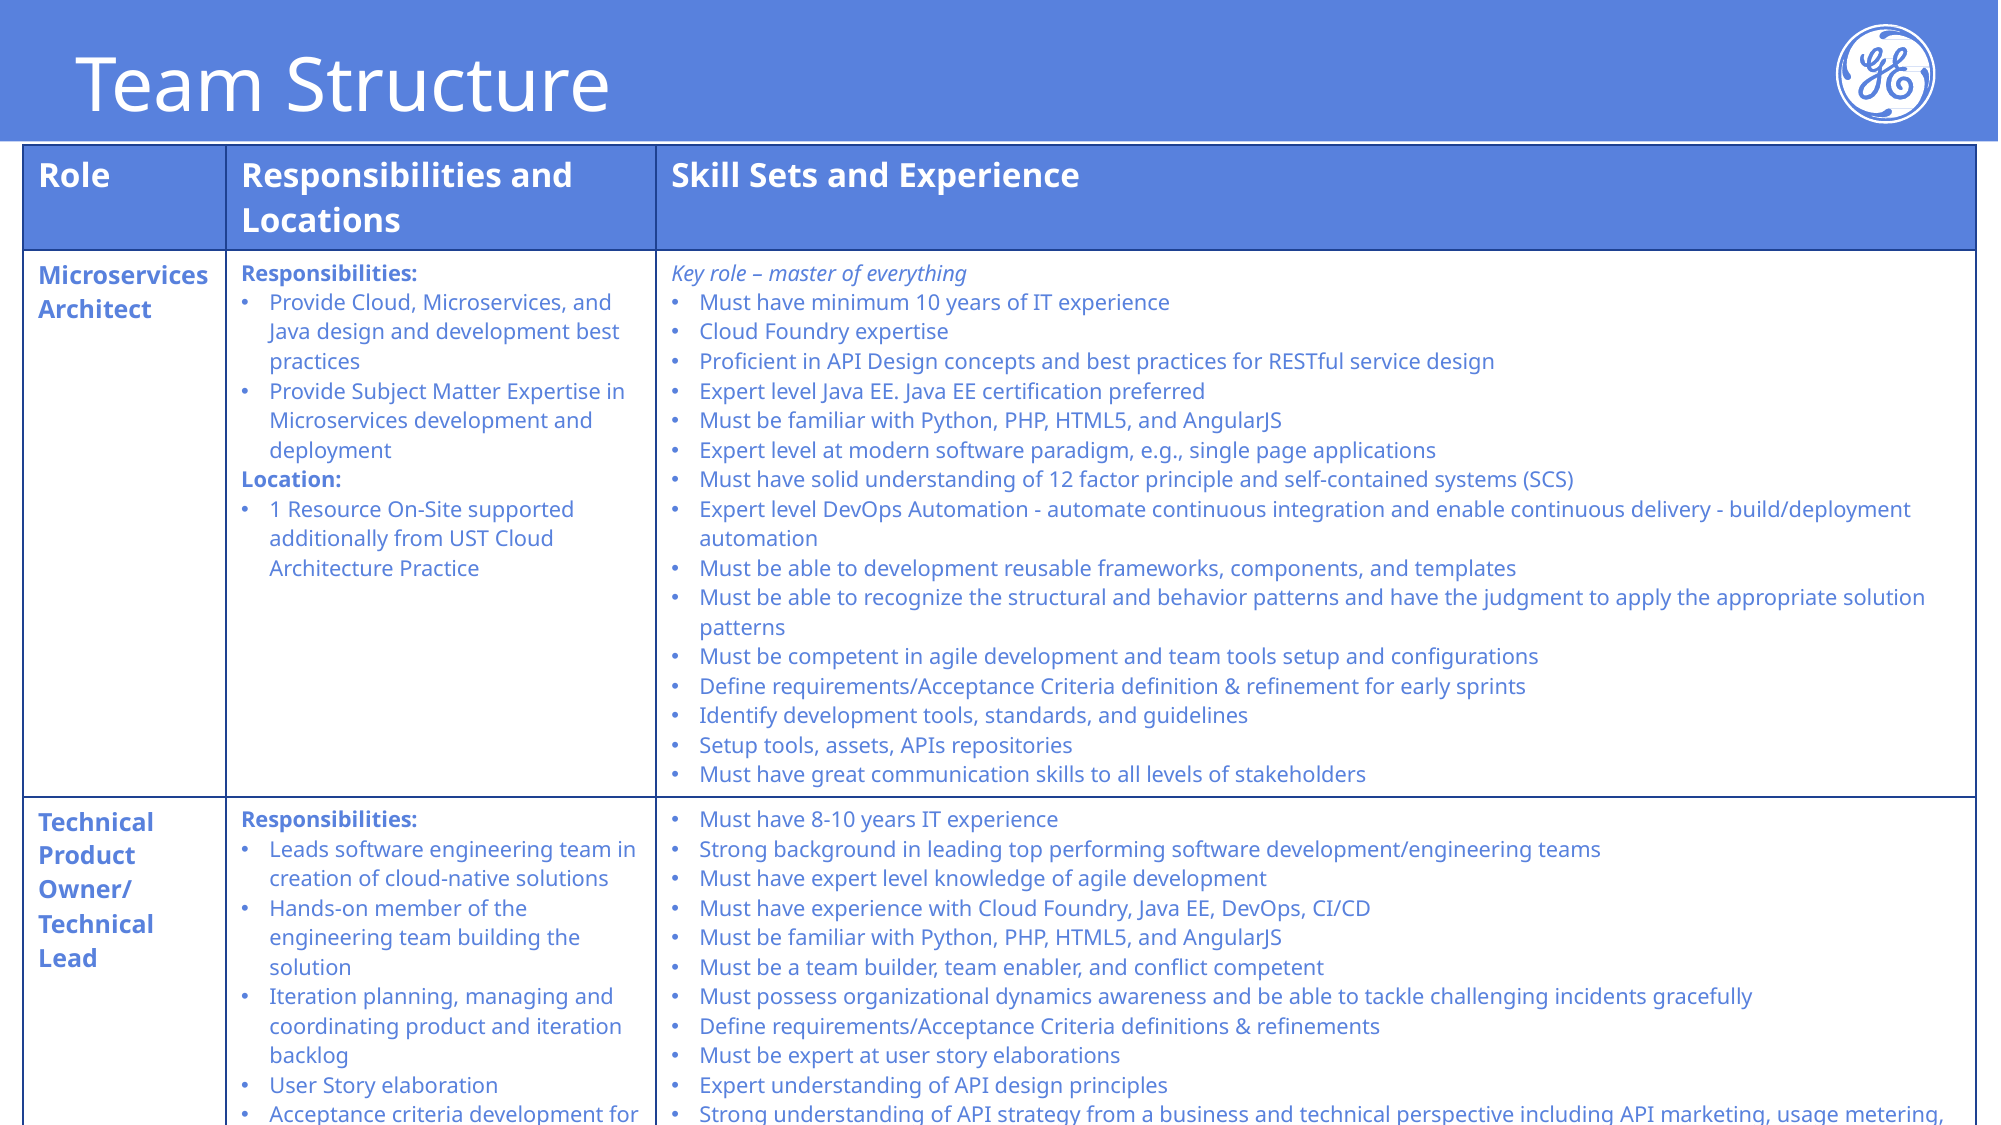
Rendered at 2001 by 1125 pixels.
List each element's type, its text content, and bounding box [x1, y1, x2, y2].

table_header Responsibilities and Locations [227, 146, 655, 249]
table_header Role [24, 146, 225, 249]
text_box [1844, 24, 1936, 104]
table_cell Microservices Architect [24, 251, 225, 796]
table_cell Responsibilities: Leads software engineering team in creation of cloud-native solutions Hands-on member of the engineering team building the solution Iteration planning, managing and coordinating product and iteration backlog User Story elaboration Acceptance criteria development for complex Location: 1 Resource On-Site [227, 798, 655, 1125]
table_cell Technical Product Owner/ Technical Lead [24, 798, 225, 1125]
table_header Skill Sets and Experience [657, 146, 1975, 249]
table_cell Responsibilities: Provide Cloud, Microservices, and Java design and development best practices Provide Subject Matter Expertise in Microservices development and deployment Location: 1 Resource On-Site supported additionally from UST Cloud Architecture Practice [227, 251, 655, 796]
table_cell Must have 8-10 years IT experience Strong background in leading top performing software development/engineering teams Must have expert level knowledge of agile development Must have experience with Cloud Foundry, Java EE, DevOps, CI/CD Must be familiar with Python, PHP, HTML5, and AngularJS Must be a team builder, team enabler, and conflict competent Must possess organizational dynamics awareness and be able to tackle challenging incidents gracefully Define requirements/Acceptance Criteria definitions & refinements Must be expert at user story elaborations Expert understanding of API design principles Strong understanding of API strategy from a business and technical perspective including API marketing, usage metering, API subscription management, API billing & chargeback, etc. Must have great communication skills to all levels of stakeholders [657, 798, 1975, 1125]
text_box [0, 0, 1998, 142]
title Team Structure [75, 46, 1926, 142]
table_cell Key role – master of everything Must have minimum 10 years of IT experience Cloud Foundry expertise Proficient in API Design concepts and best practices for RESTful service design Expert level Java EE. Java EE certification preferred Must be familiar with Python, PHP, HTML5, and AngularJS Expert level at modern software paradigm, e.g., single page applications Must have solid understanding of 12 factor principle and self-contained systems (SCS) Expert level DevOps Automation - automate continuous integration and enable continuous delivery - build/deployment automation Must be able to development reusable frameworks, components, and templates Must be able to recognize the structural and behavior patterns and have the judgment to apply the appropriate solution patterns Must be competent in agile development and team tools setup and configurations Define requirements/Acceptance Criteria definition & refinement for early sprints Identify development tools, standards, and guidelines Setup tools, assets, APIs repositories Must have great communication skills to all levels of stakeholders [657, 251, 1975, 796]
